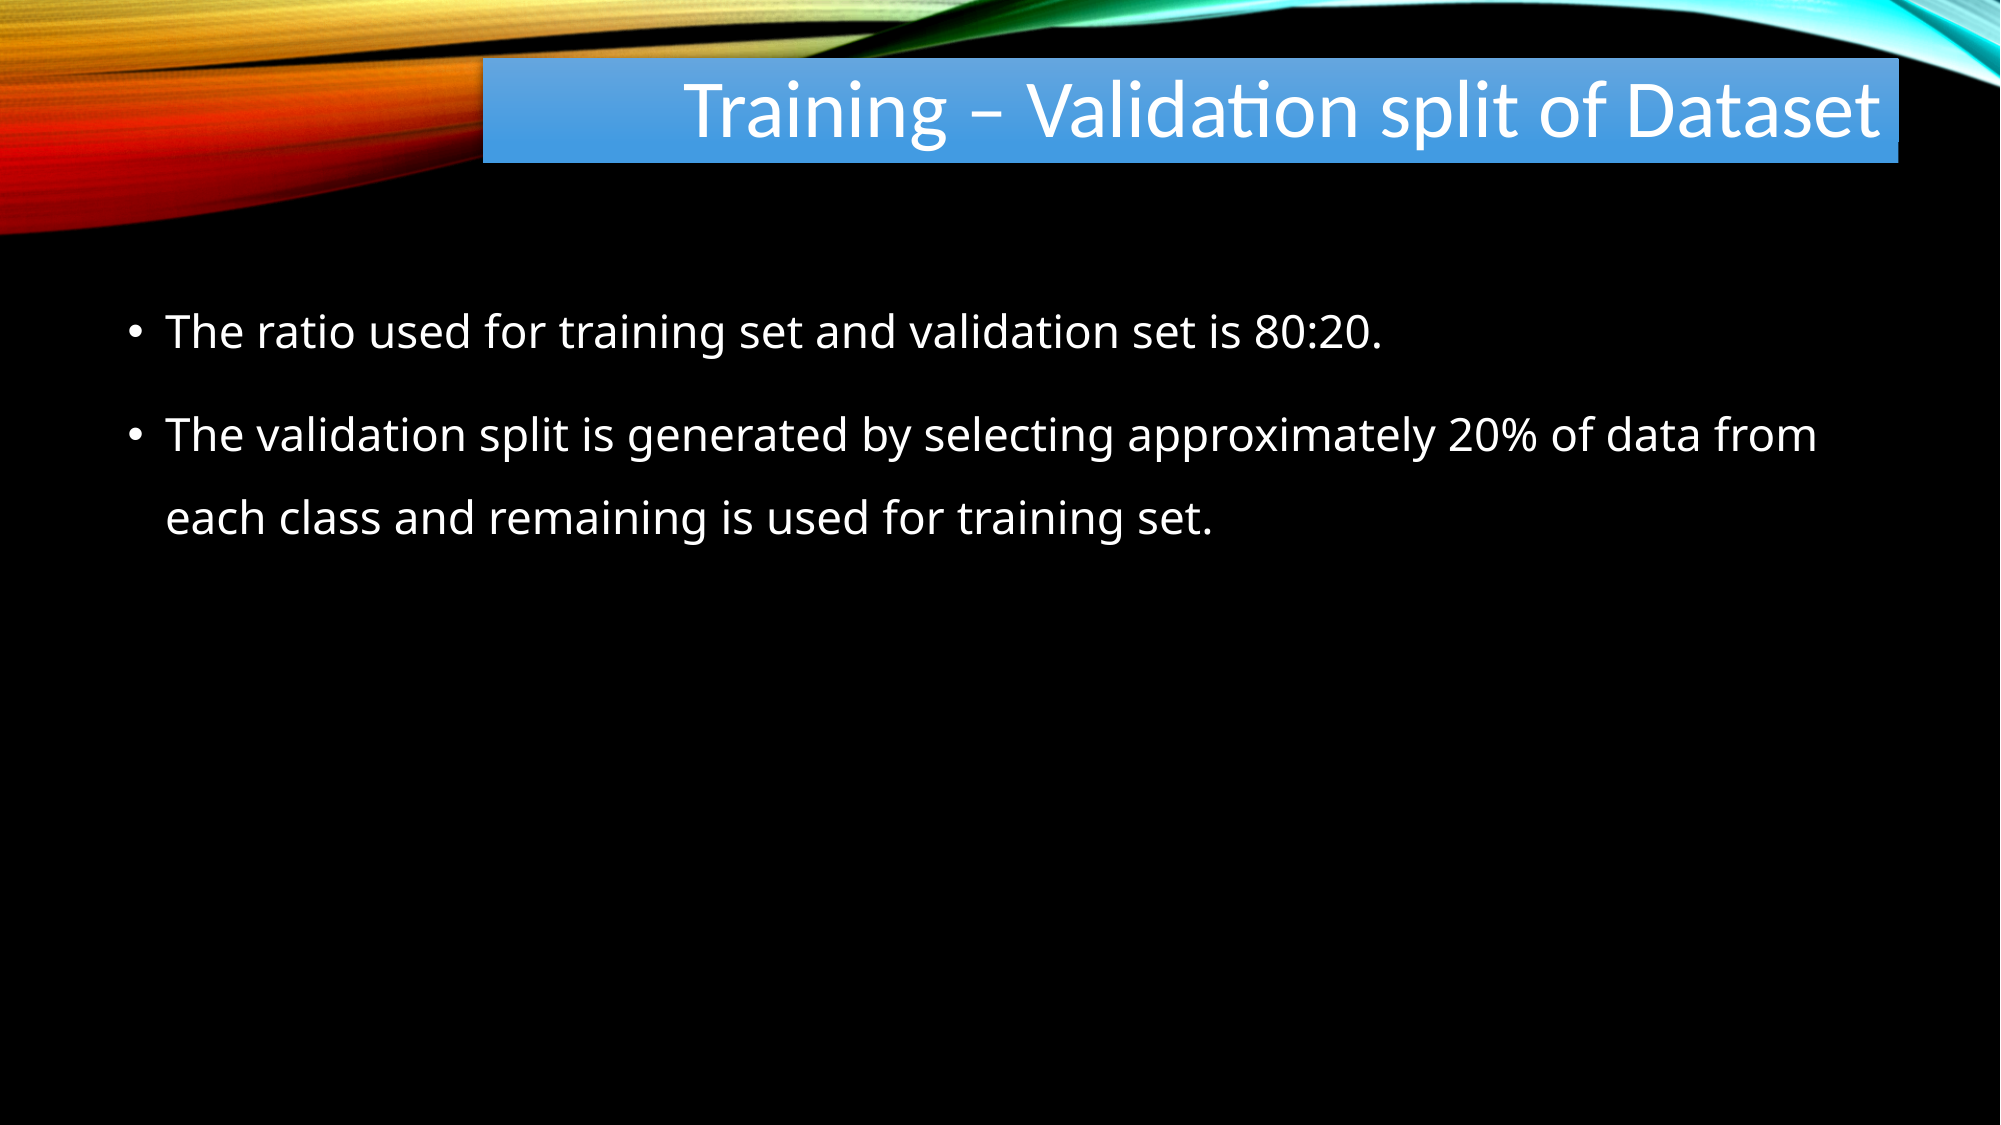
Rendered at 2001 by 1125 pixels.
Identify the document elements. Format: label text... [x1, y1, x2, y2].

title Training – Validation split of Dataset [483, 58, 1899, 163]
list The ratio used for training set and validation set is 80:20. The validation split is generated by selecting approximately 20% of data from each class and remaining is used for training set. [112, 267, 1899, 1094]
picture [0, 0, 2000, 237]
